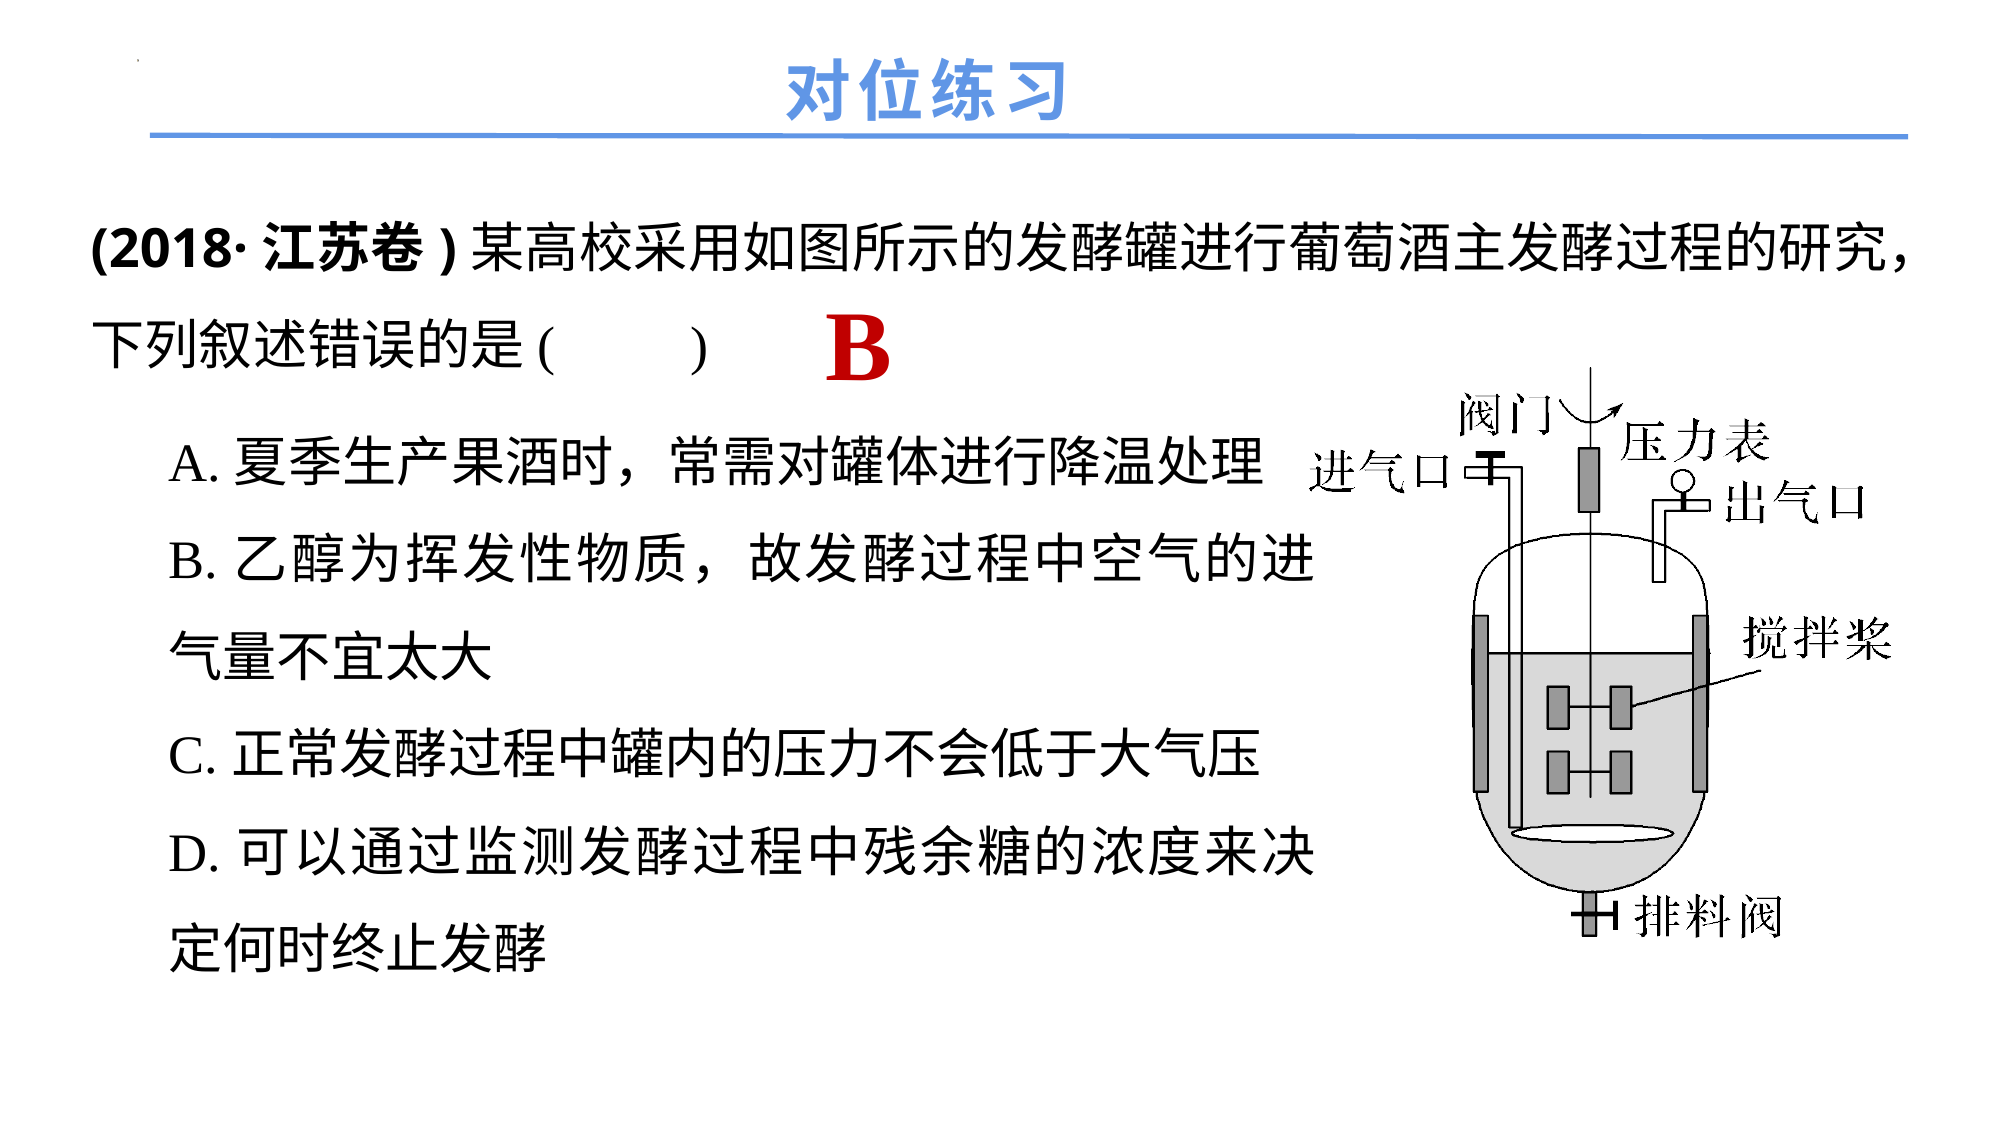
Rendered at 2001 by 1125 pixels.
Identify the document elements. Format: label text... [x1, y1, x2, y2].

text_box B [811, 272, 949, 387]
text_box A.夏季生产果酒时，常需对罐体进行降温处理 B.乙醇为挥发性物质，故发酵过程中空气的进气量不宜太大 C.正常发酵过程中罐内的压力不会低于大气压 D.可以通过监测发酵过程中残余糖的浓度来决定何时终止发酵 [153, 387, 1331, 987]
text_box 对位练习 [769, 41, 1085, 133]
text_box (2018·江苏卷)某高校采用如图所示的发酵罐进行葡萄酒主发酵过程的研究，下列叙述错误的是( ) [75, 172, 1903, 383]
picture [1294, 355, 1916, 952]
